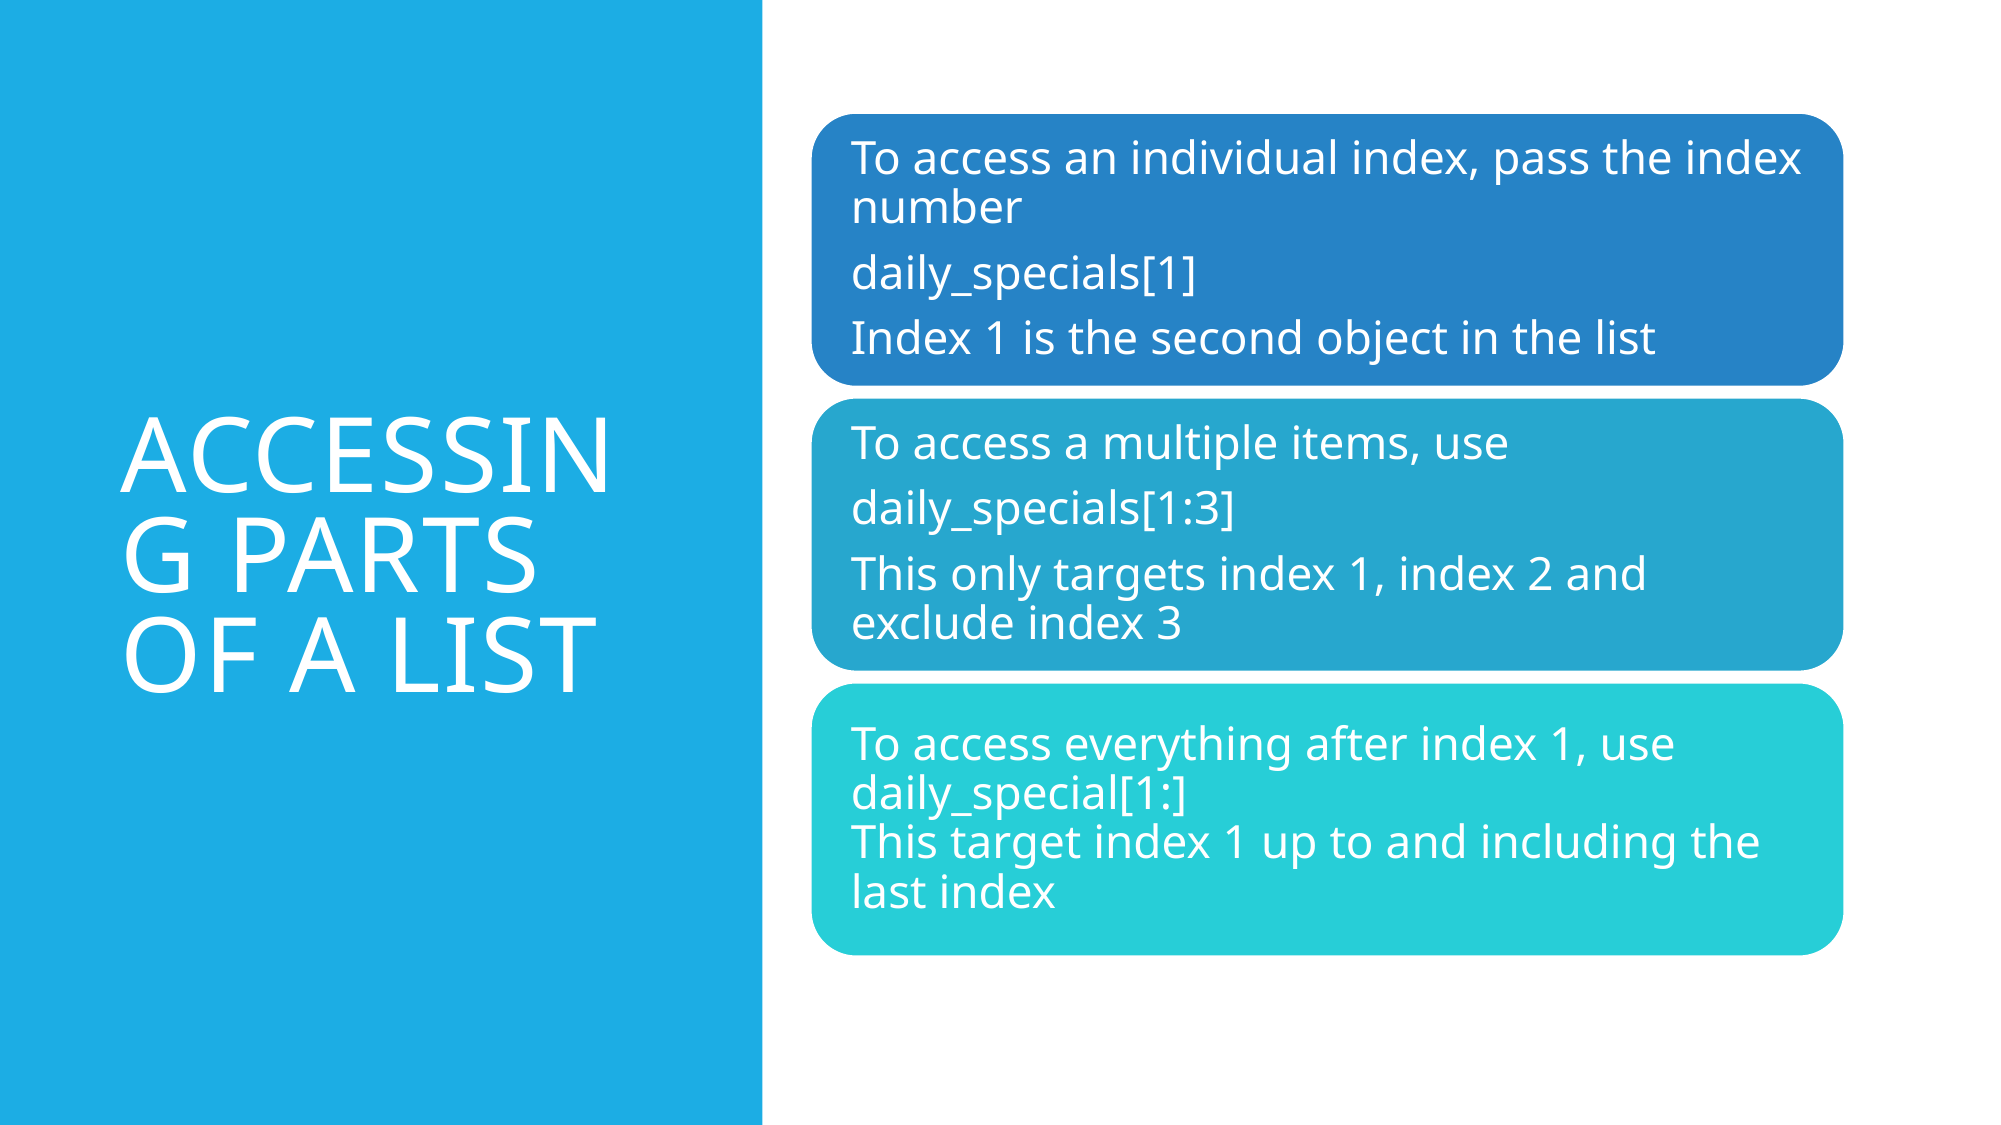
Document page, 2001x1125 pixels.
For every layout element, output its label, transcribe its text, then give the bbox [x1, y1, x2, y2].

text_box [810, 105, 1845, 964]
title Accessing parts of a list [105, 105, 666, 1020]
text_box [0, 0, 764, 1125]
